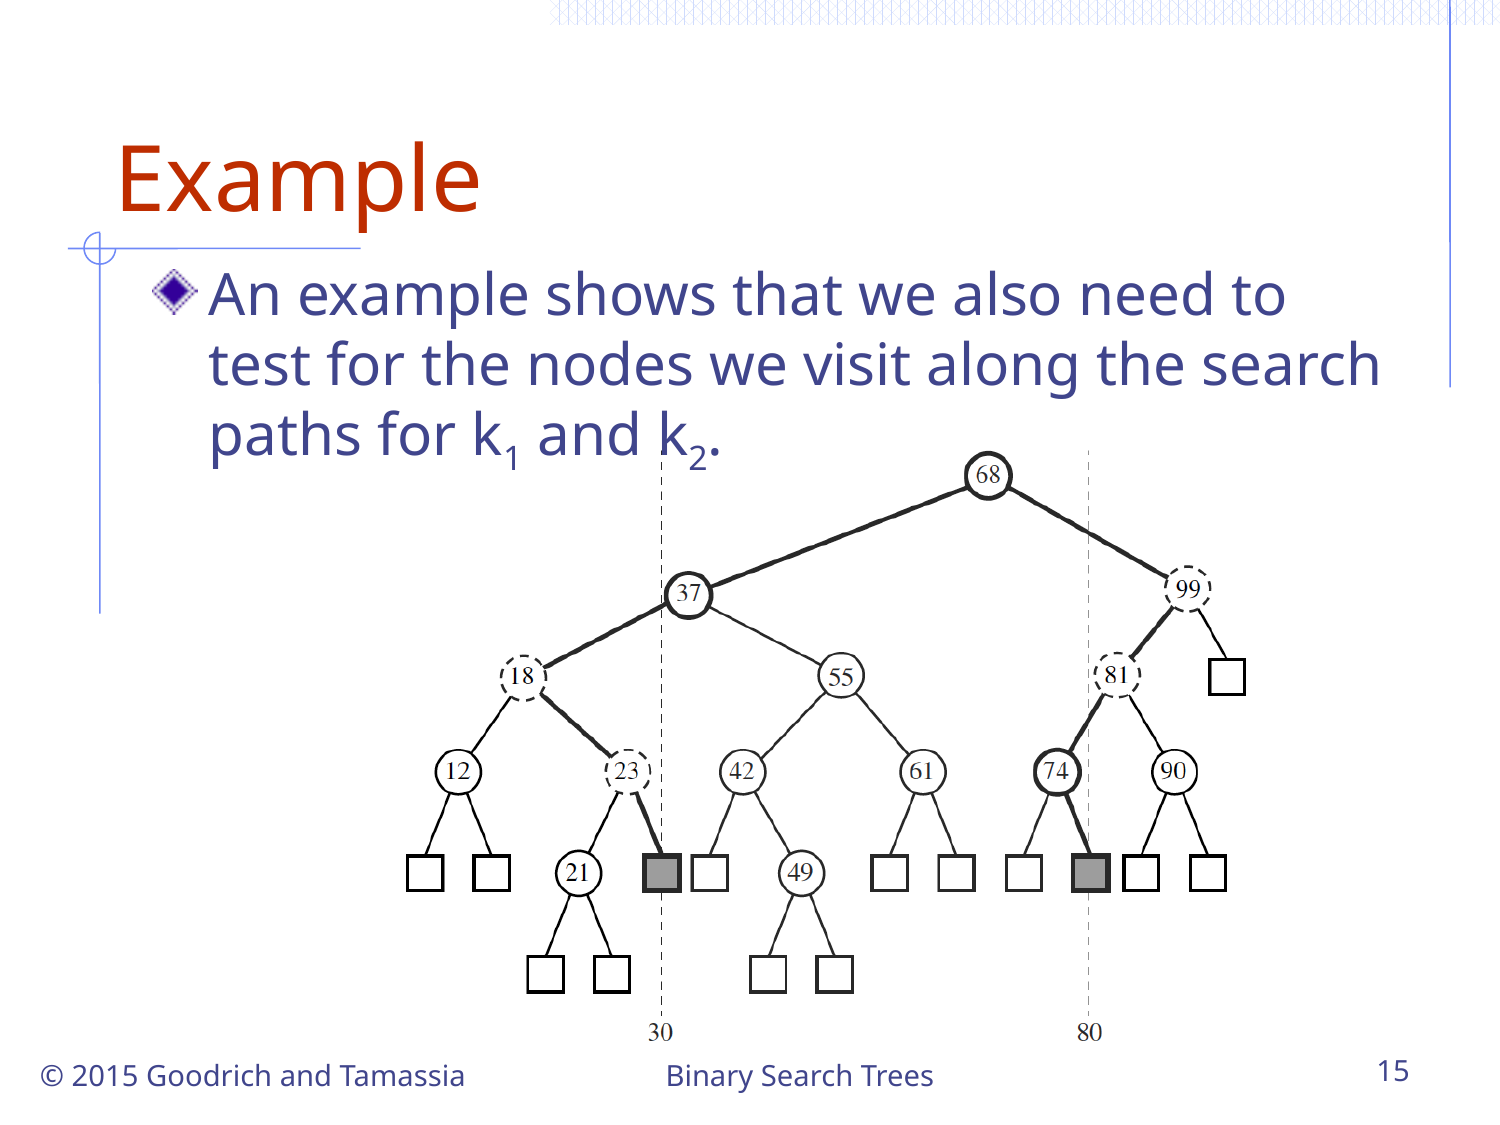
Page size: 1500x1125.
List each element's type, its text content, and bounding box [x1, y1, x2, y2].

footer Binary Search Trees [562, 1058, 1038, 1101]
slide_number 15 [1074, 1024, 1426, 1101]
picture [152, 269, 198, 315]
slide_number © 2015 Goodrich and Tamassia [24, 1024, 562, 1101]
list An example shows that we also need to test for the nodes we visit along the search paths for k1 and k2. [137, 249, 1413, 988]
picture [362, 437, 1280, 1051]
title Example [99, 50, 1413, 238]
